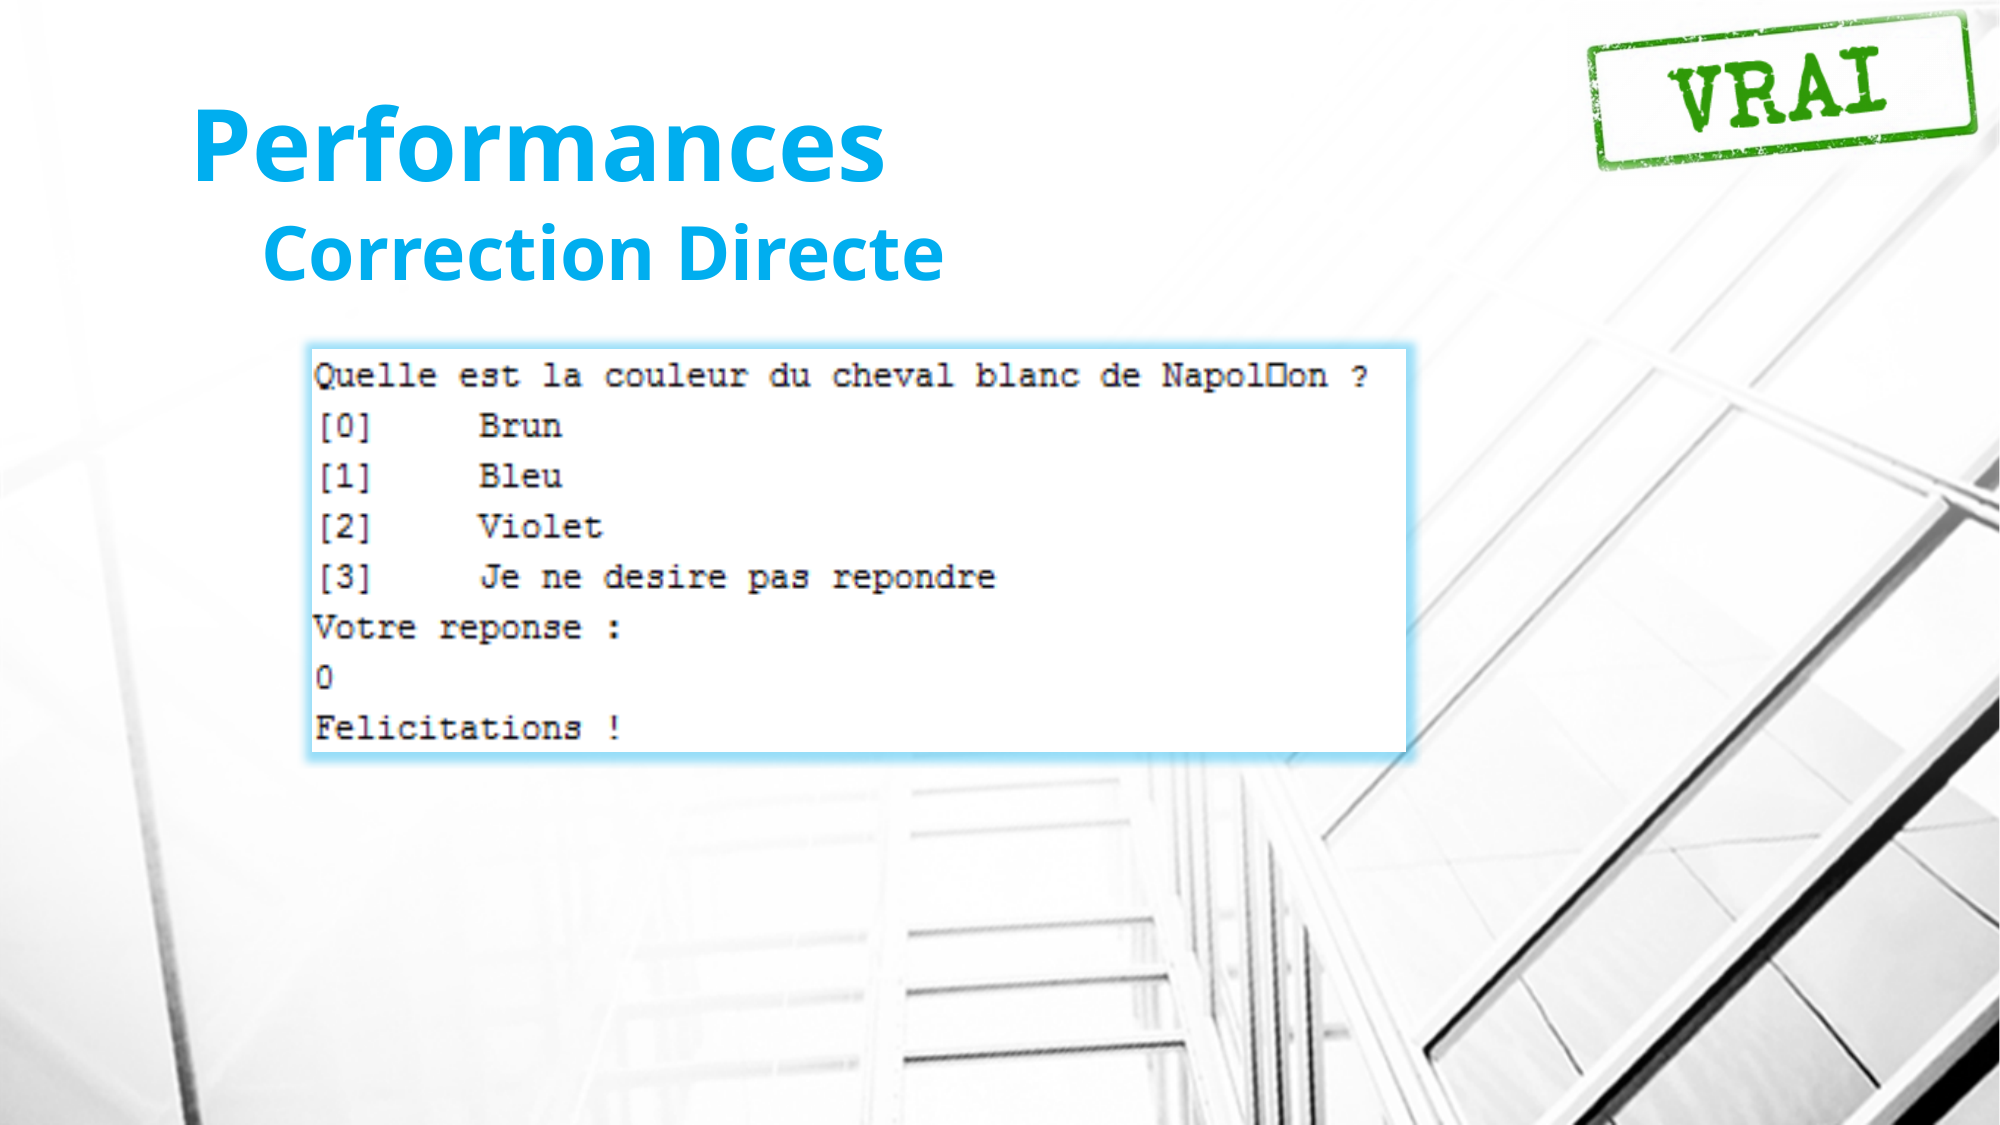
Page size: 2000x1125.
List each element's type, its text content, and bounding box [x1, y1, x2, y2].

picture [0, 0, 2000, 1125]
title Performances [174, 87, 1600, 209]
text_box Correction Directe [246, 208, 1473, 303]
